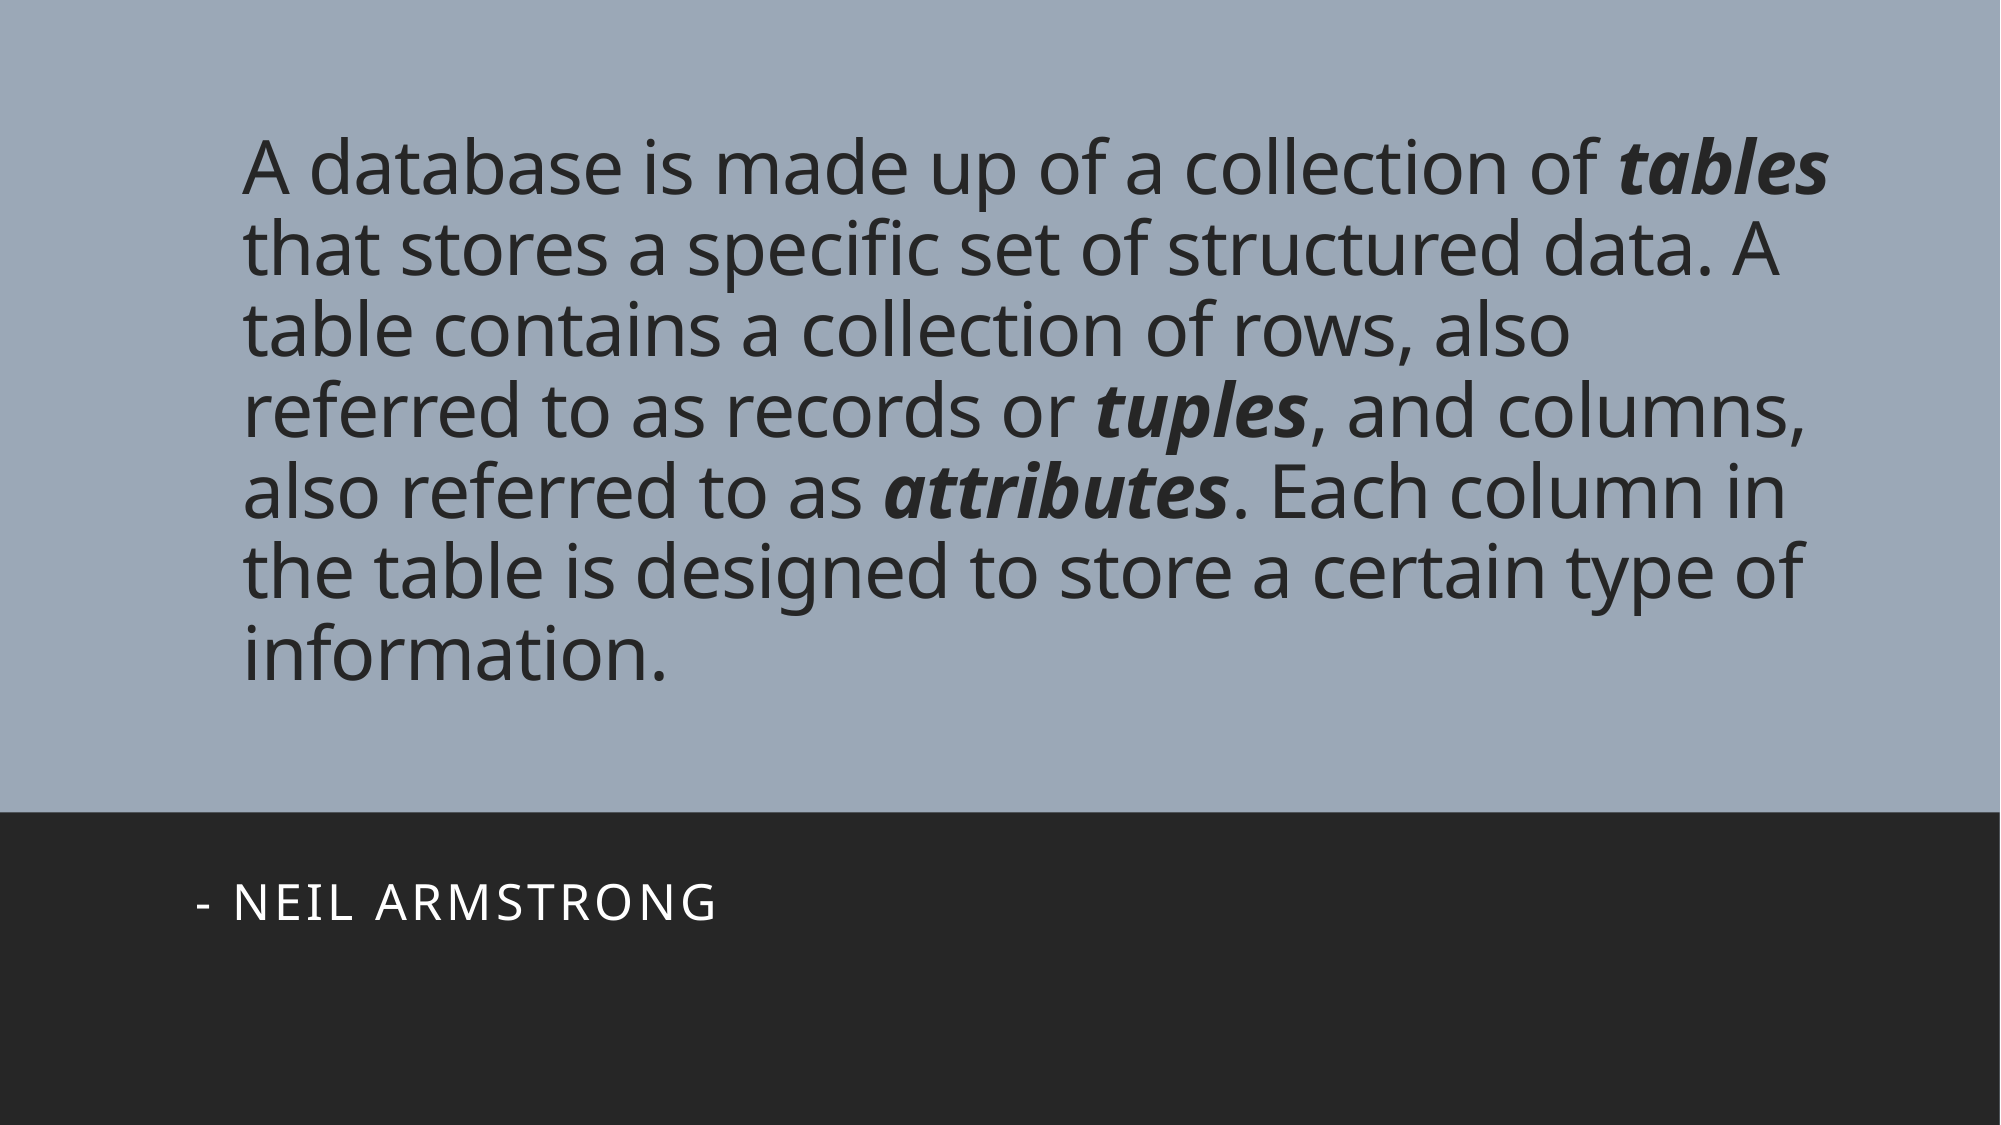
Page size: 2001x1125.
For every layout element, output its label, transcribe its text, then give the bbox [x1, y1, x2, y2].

text_box [0, 811, 2000, 1125]
subtitle - Neil Armstrong [180, 857, 1831, 1045]
title A database is made up of a collection of tables that stores a specific set of structured data. A table contains a collection of rows, also referred to as records or tuples, and columns, also referred to as attributes. Each column in the table is designed to store a certain type of information. [228, 93, 1878, 733]
text_box [0, 0, 2000, 811]
